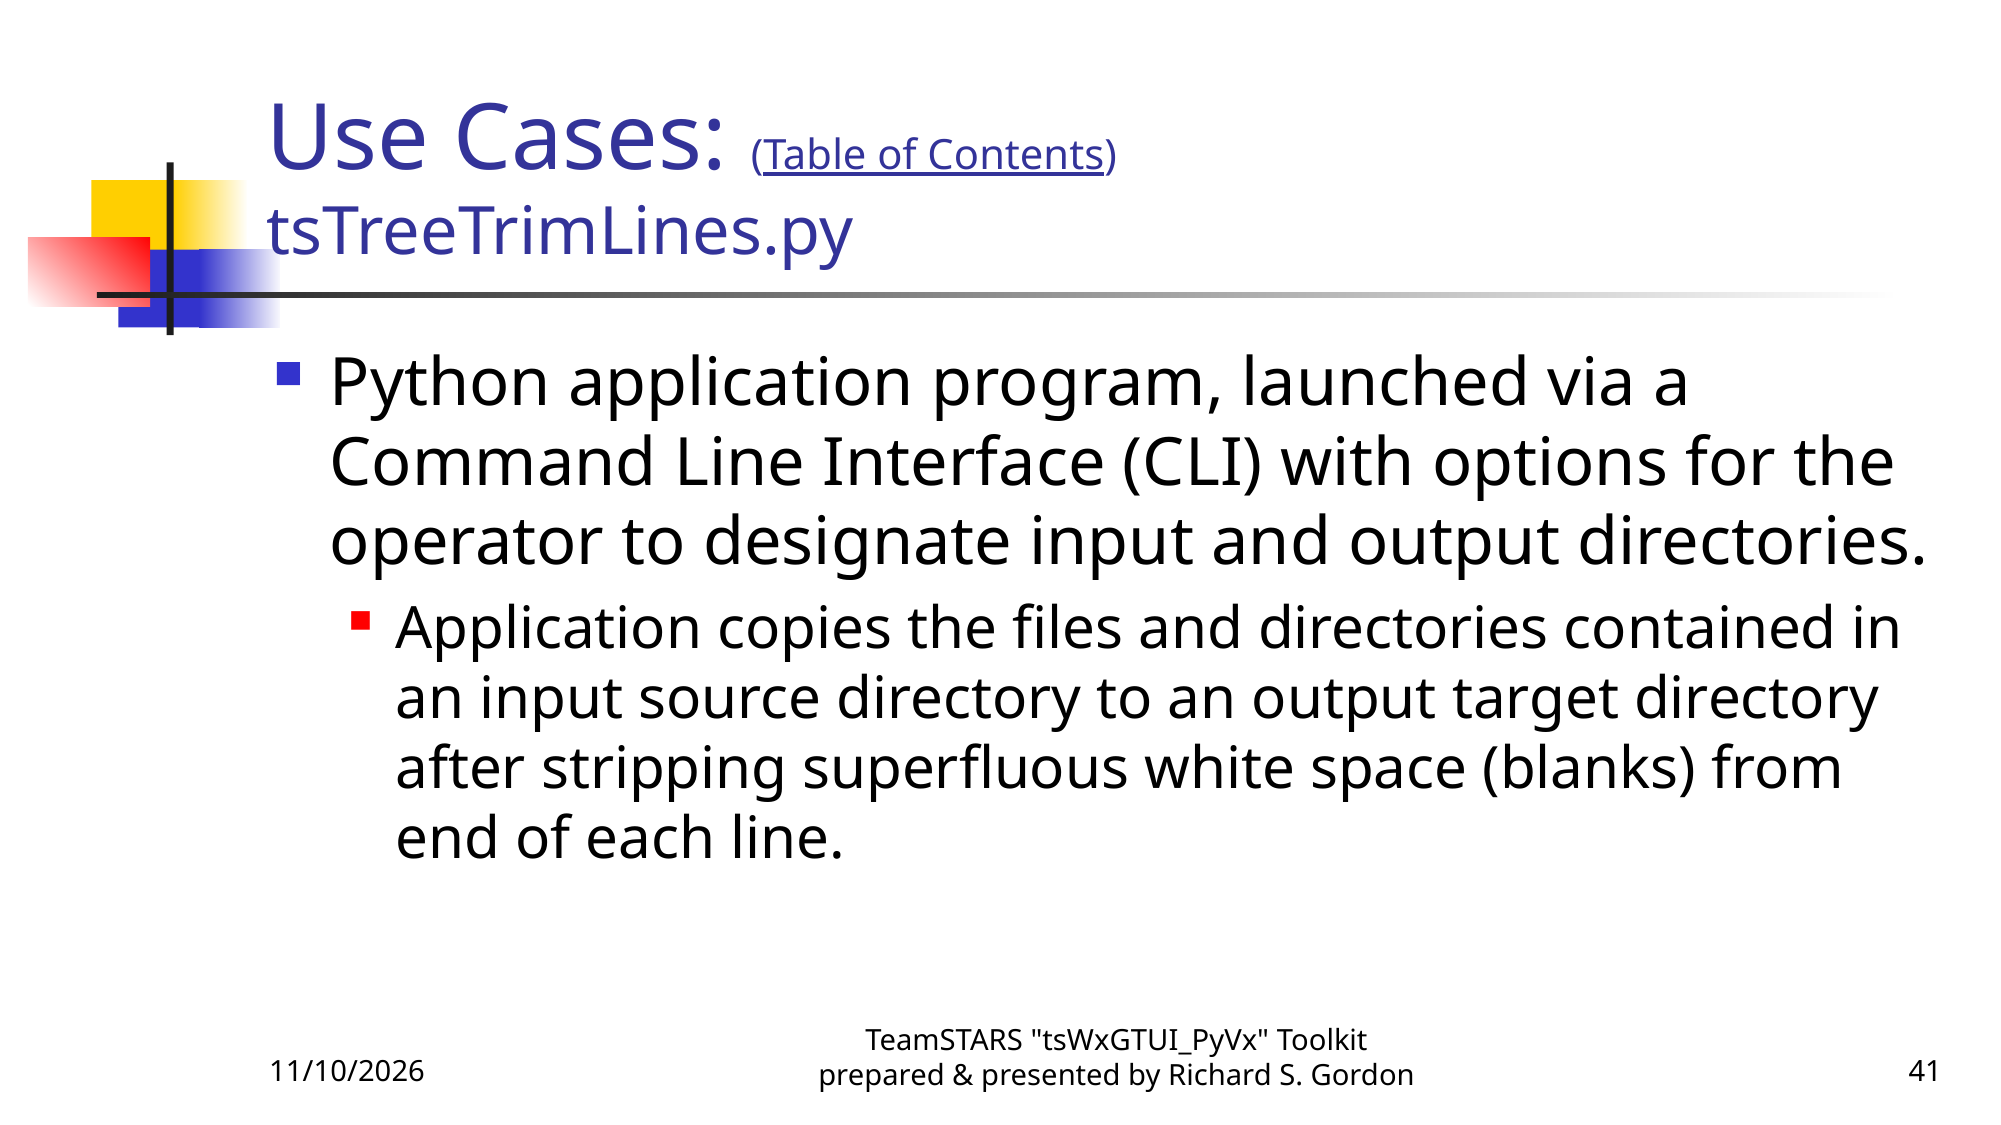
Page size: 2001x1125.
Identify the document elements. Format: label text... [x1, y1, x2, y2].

slide_number 41 [1540, 1023, 1958, 1100]
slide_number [253, 1023, 672, 1100]
list Python application program, launched via a Command Line Interface (CLI) with options for the operator to designate input and output directories. Application copies the files and directories contained in an input source directory to an output target directory after stripping superfluous white space (blanks) from end of each line. [258, 330, 1959, 1007]
title Use Cases: (Table of Contents) tsTreeTrimLines.py [251, 34, 1957, 276]
footer TeamSTARS "tsWxGTUI_PyVx" Toolkit prepared & presented by Richard S. Gordon [799, 1023, 1434, 1100]
